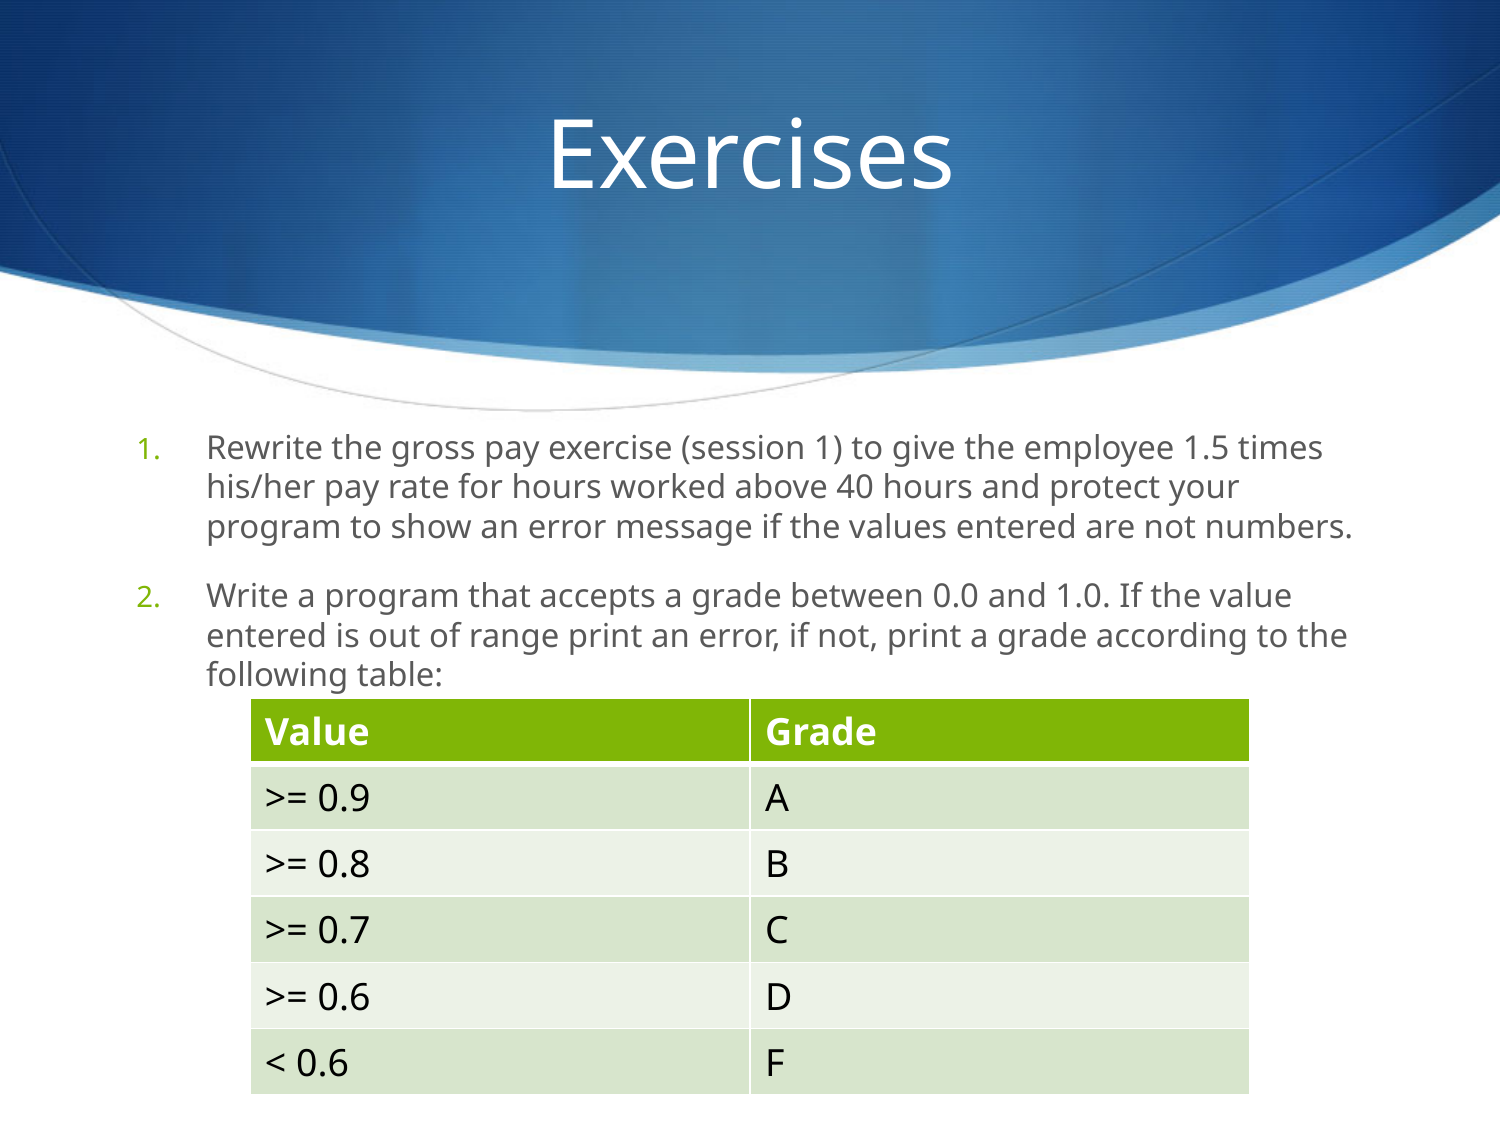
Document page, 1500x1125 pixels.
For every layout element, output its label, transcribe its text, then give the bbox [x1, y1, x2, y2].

title Exercises [75, 56, 1425, 245]
table_cell A [751, 767, 1249, 829]
table_cell >= 0.9 [251, 767, 749, 829]
table_header Grade [751, 699, 1249, 761]
table_cell F [751, 1029, 1249, 1094]
table_cell C [751, 897, 1249, 962]
list Rewrite the gross pay exercise (session 1) to give the employee 1.5 times his/her pay rate for hours worked above 40 hours and protect your program to show an error message if the values entered are not numbers. Write a program that accepts a grade between 0.0 and 1.0. If the value entered is out of range print an error, if not, print a grade according to the following table: [121, 418, 1379, 734]
picture [0, 0, 1500, 1125]
table_cell D [751, 963, 1249, 1028]
table_cell >= 0.8 [251, 831, 749, 895]
table_cell >= 0.6 [251, 963, 749, 1028]
table_header Value [251, 699, 749, 761]
table_cell < 0.6 [251, 1029, 749, 1094]
table_cell >= 0.7 [251, 897, 749, 962]
table_cell B [751, 831, 1249, 895]
